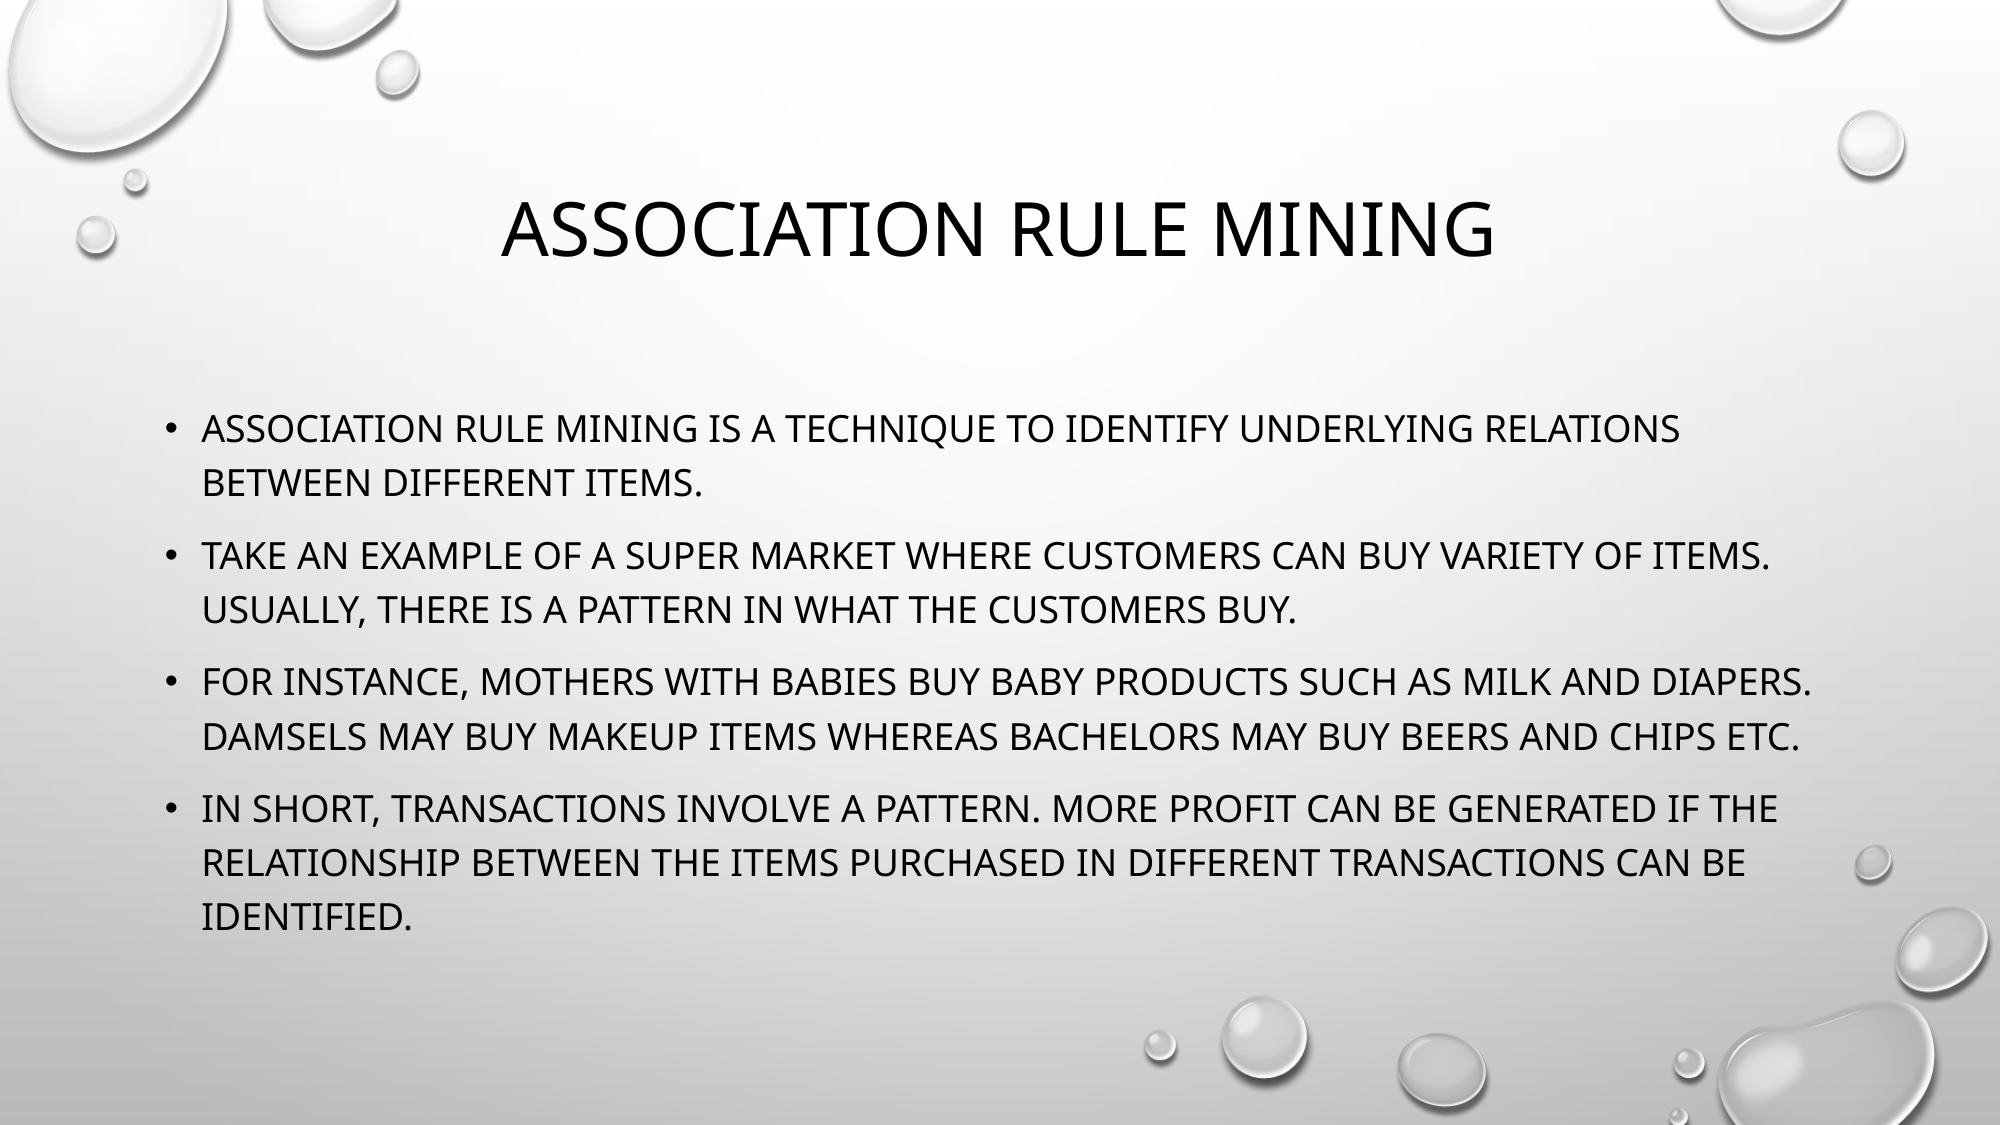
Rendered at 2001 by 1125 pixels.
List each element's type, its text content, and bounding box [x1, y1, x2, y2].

list Association rule mining is a technique to identify underlying relations between different items. Take an example of a Super Market where customers can buy variety of items. Usually, there is a pattern in what the customers buy. For instance, mothers with babies buy baby products such as milk and diapers. Damsels may buy makeup items whereas bachelors may buy beers and chips etc. In short, transactions involve a pattern. More profit can be generated if the relationship between the items purchased in different transactions can be identified. [149, 388, 1850, 950]
title Association rule mining [149, 101, 1851, 364]
picture [0, 0, 2000, 1125]
